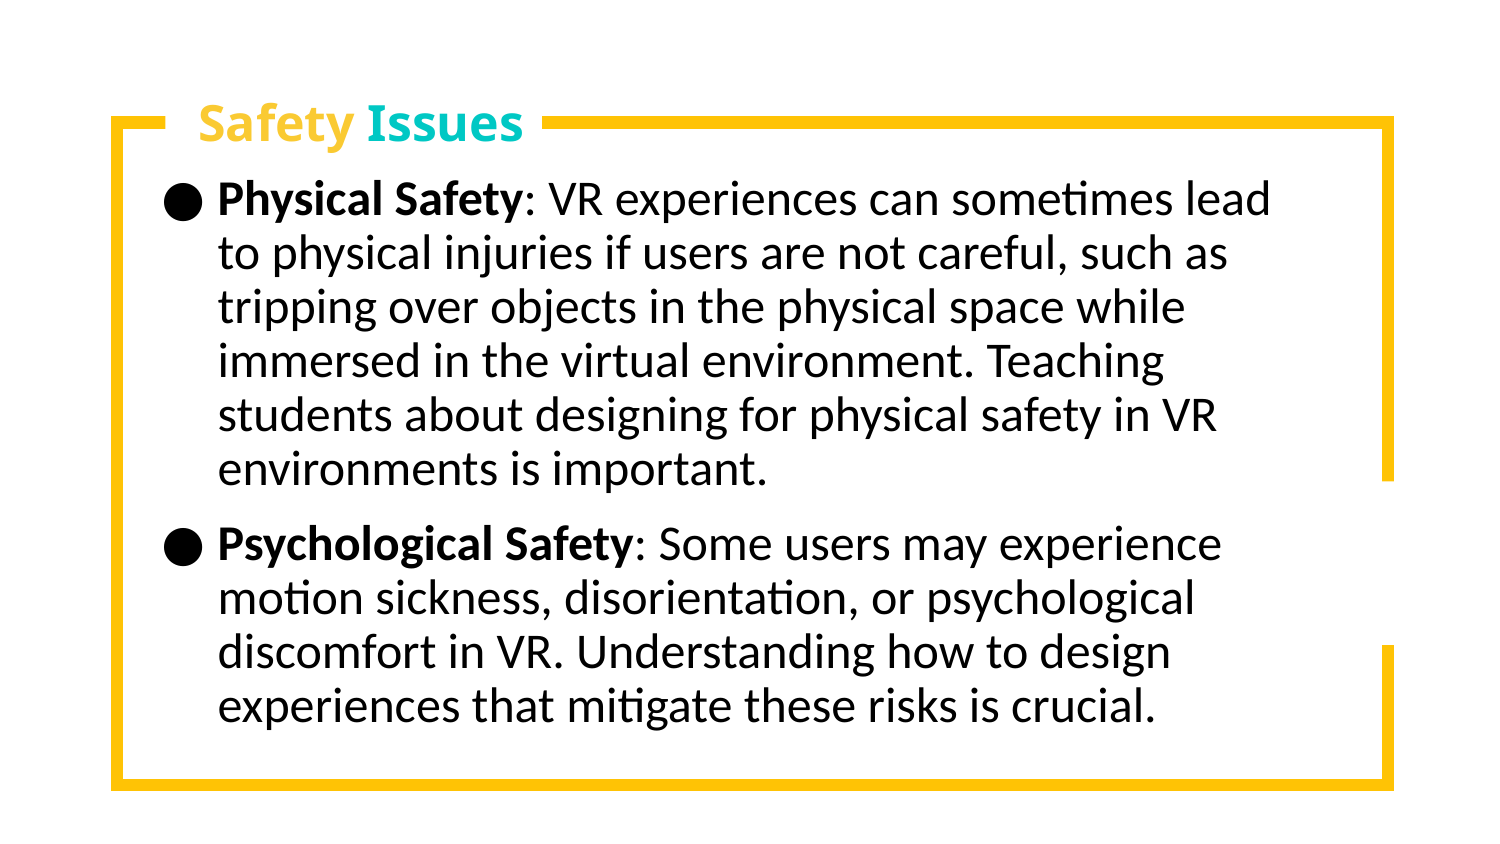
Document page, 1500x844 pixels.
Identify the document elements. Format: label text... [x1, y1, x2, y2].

list Physical Safety: VR experiences can sometimes lead to physical injuries if users are not careful, such as tripping over objects in the physical space while immersed in the virtual environment. Teaching students about designing for physical safety in VR environments is important. Psychological Safety: Some users may experience motion sickness, disorientation, or psychological discomfort in VR. Understanding how to design experiences that mitigate these risks is crucial. [146, 157, 1335, 762]
title Safety Issues [165, 82, 542, 158]
